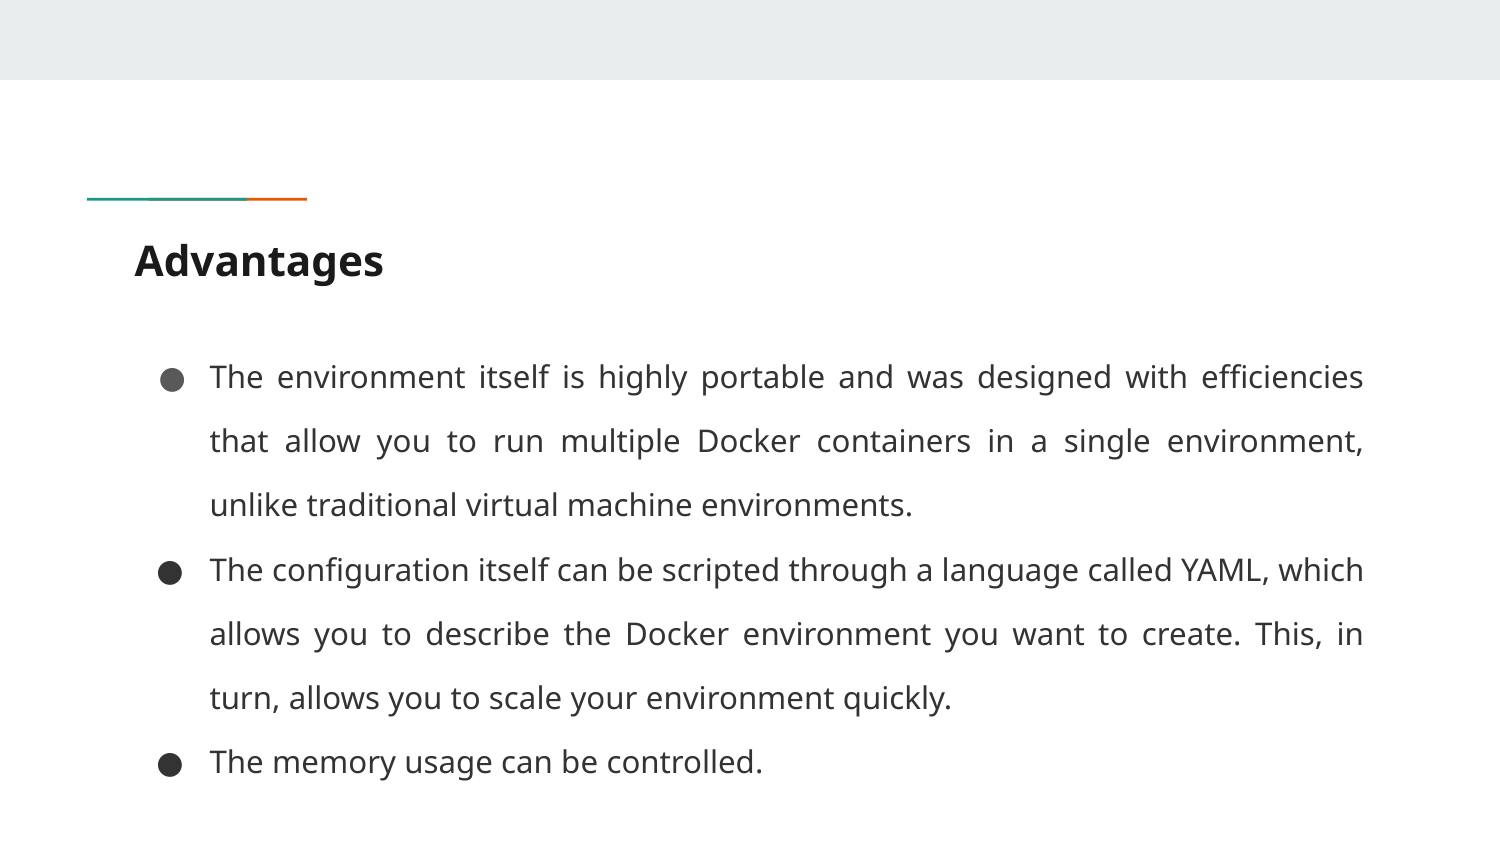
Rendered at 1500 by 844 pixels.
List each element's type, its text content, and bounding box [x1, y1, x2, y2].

list The environment itself is highly portable and was designed with efficiencies that allow you to run multiple Docker containers in a single environment, unlike traditional virtual machine environments. The configuration itself can be scripted through a language called YAML, which allows you to describe the Docker environment you want to create. This, in turn, allows you to scale your environment quickly. The memory usage can be controlled. [119, 318, 1381, 822]
title Advantages [119, 216, 1381, 305]
